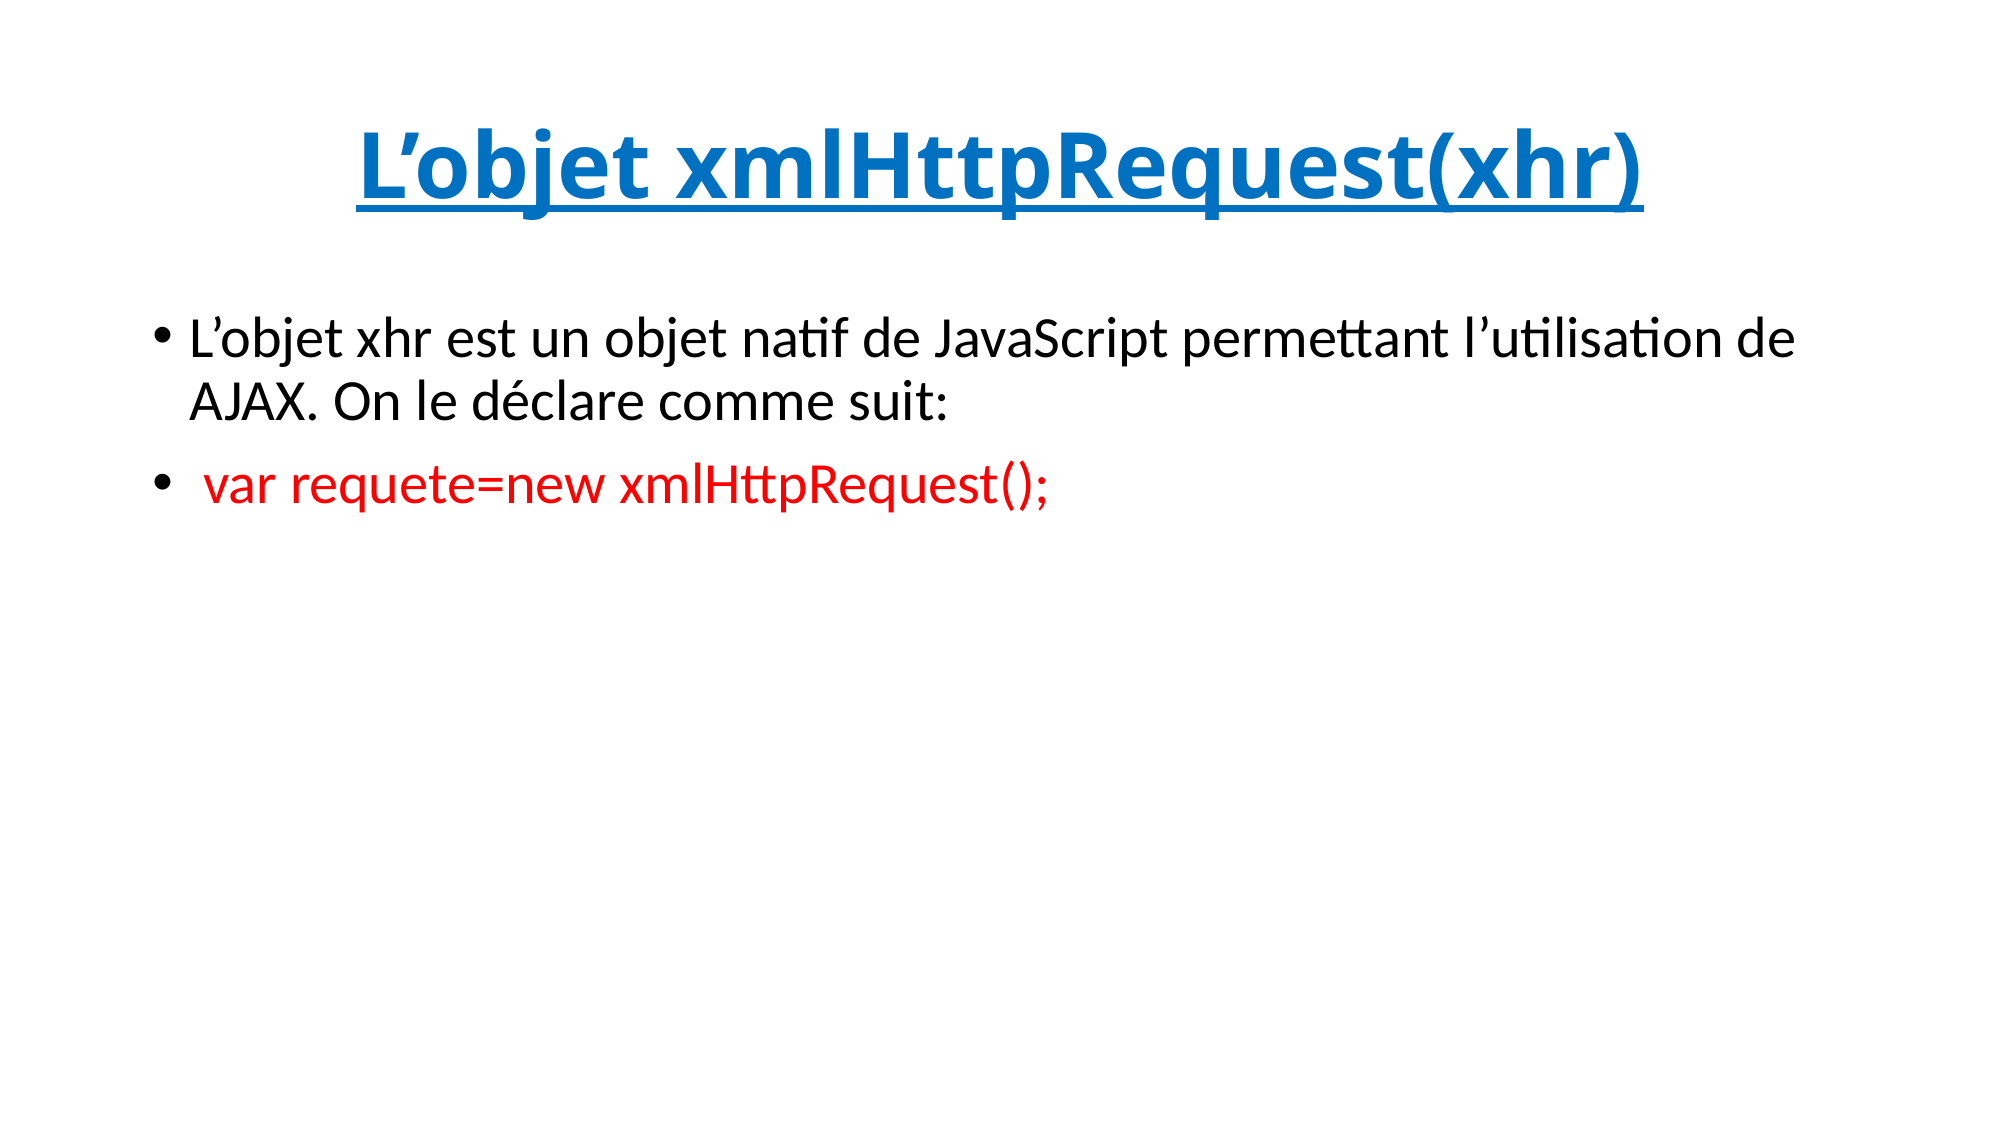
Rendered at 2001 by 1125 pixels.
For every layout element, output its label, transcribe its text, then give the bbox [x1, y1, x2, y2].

list L’objet xhr est un objet natif de JavaScript permettant l’utilisation de AJAX. On le déclare comme suit: var requete=new xmlHttpRequest(); [137, 299, 1863, 1014]
title L’objet xmlHttpRequest(xhr) [137, 59, 1863, 278]
